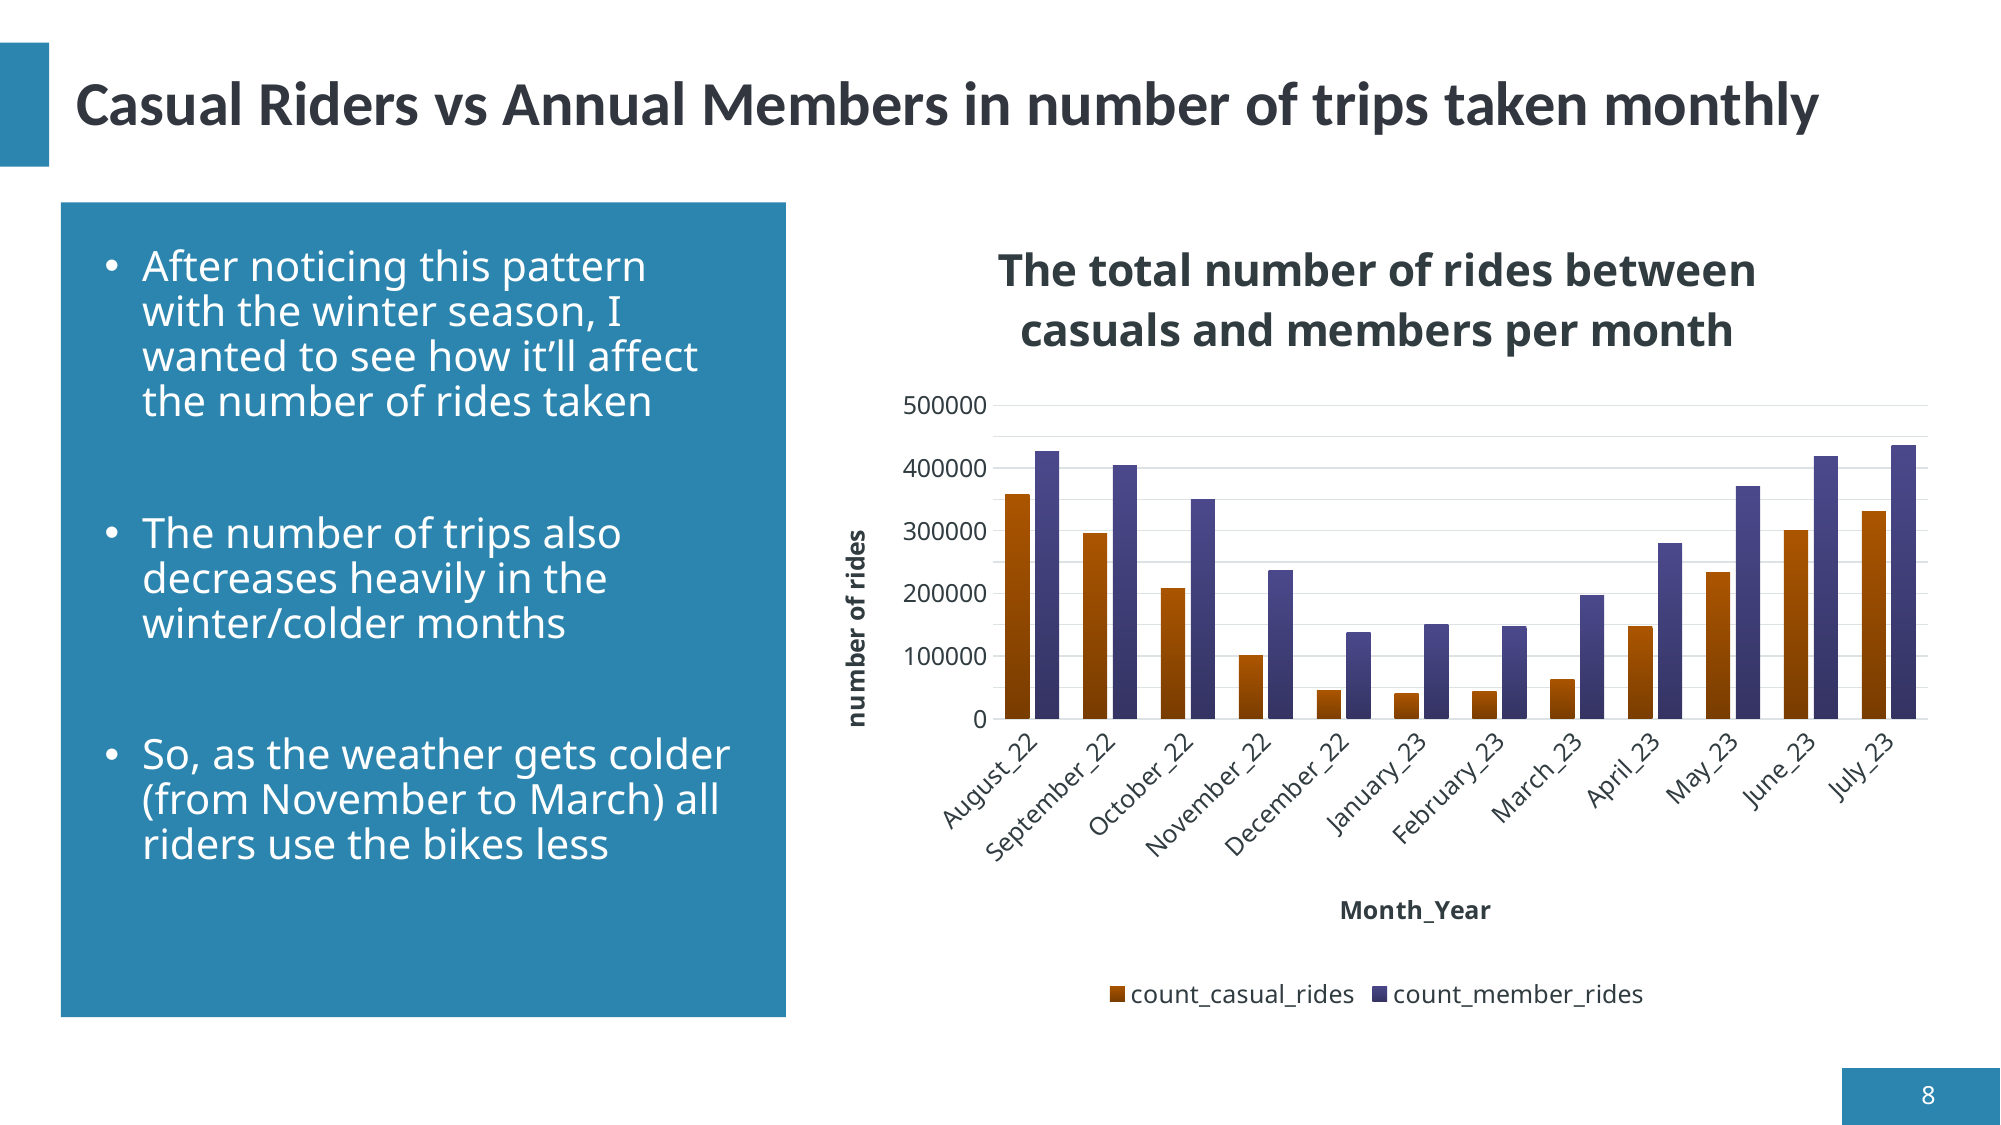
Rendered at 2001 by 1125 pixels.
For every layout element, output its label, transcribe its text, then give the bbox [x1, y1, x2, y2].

slide_number 8 [1889, 1079, 1951, 1114]
title Casual Riders vs Annual Members in number of trips taken monthly [60, 42, 1951, 168]
chart [803, 202, 1951, 1018]
list After noticing this pattern with the winter season, I wanted to see how it’ll affect the number of rides taken The number of trips also decreases heavily in the winter/colder months So, as the weather gets colder (from November to March) all riders use the bikes less [89, 237, 757, 985]
